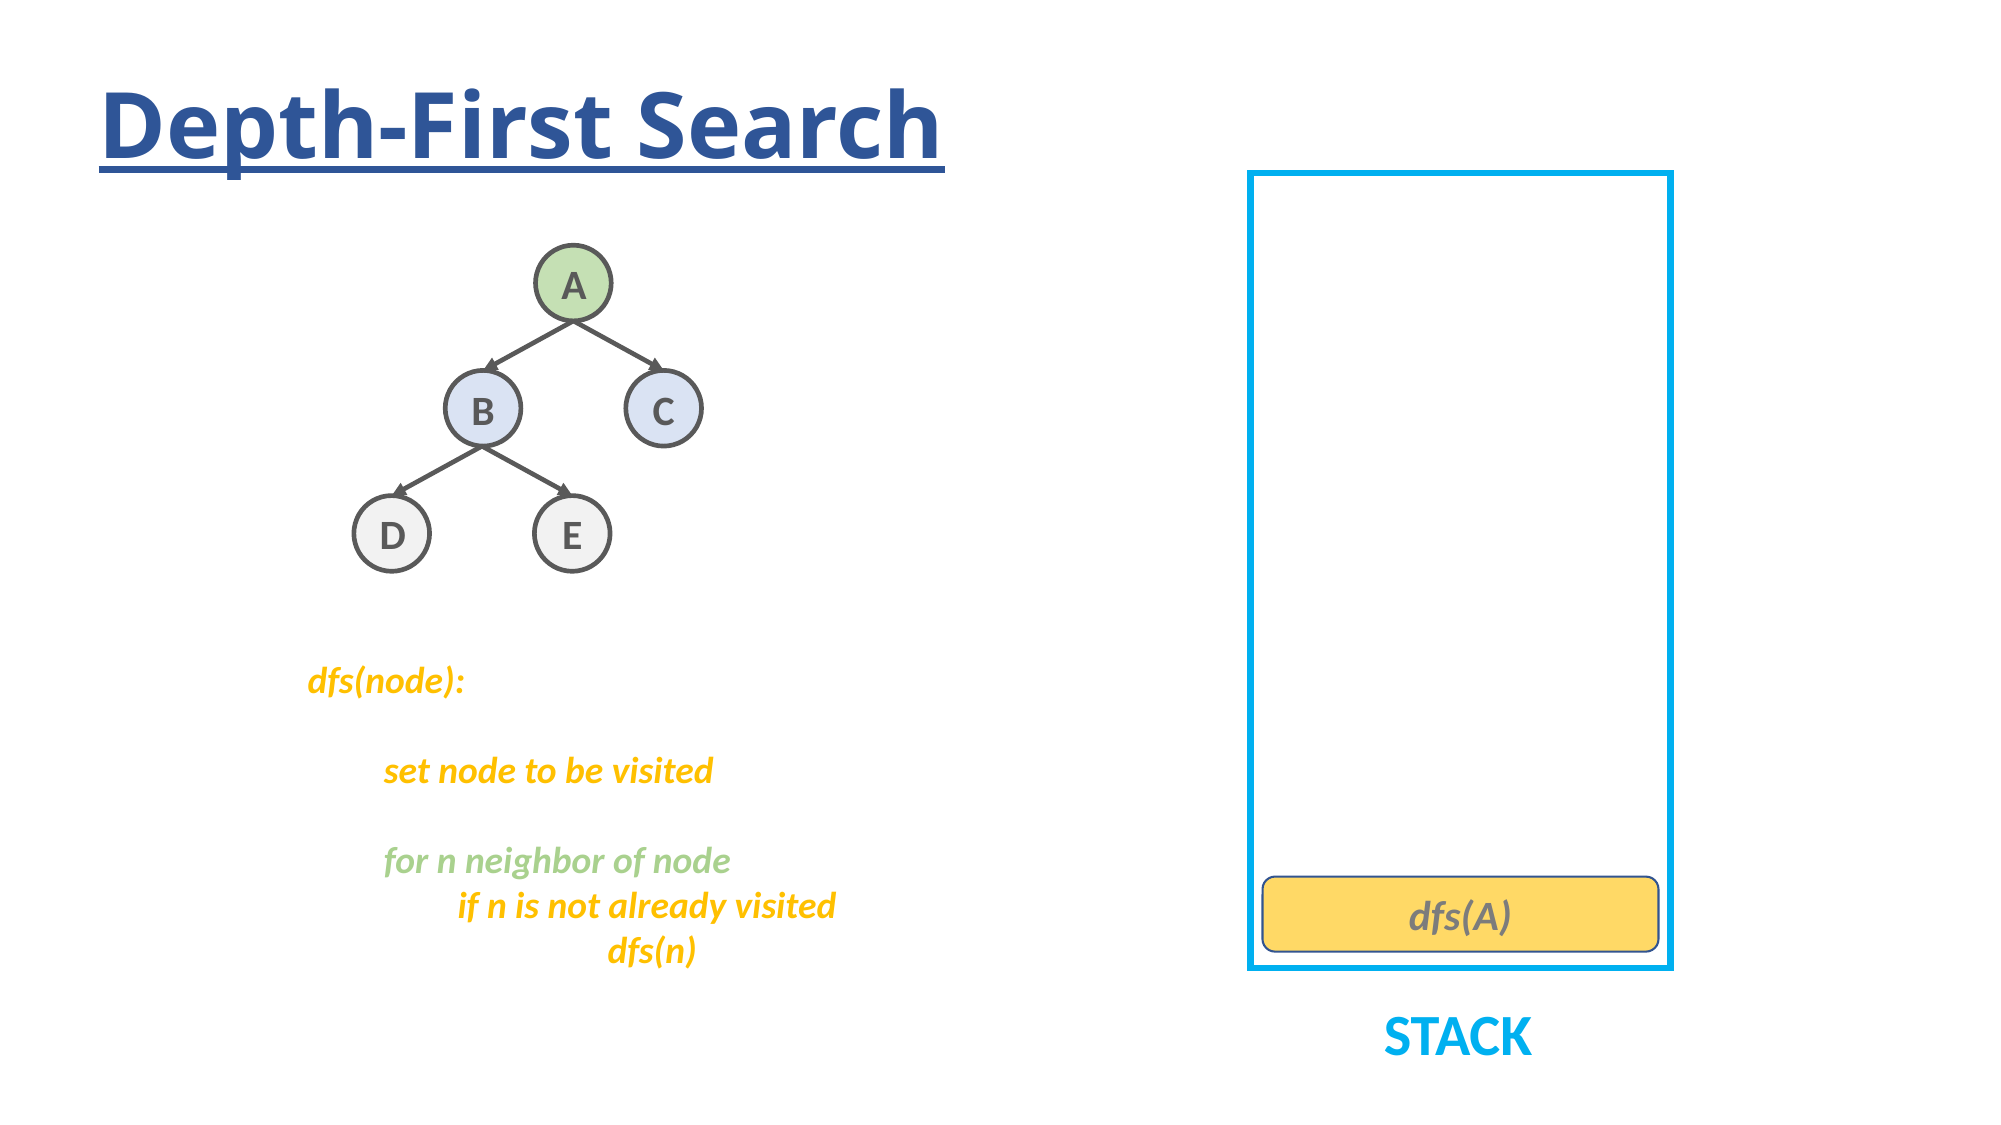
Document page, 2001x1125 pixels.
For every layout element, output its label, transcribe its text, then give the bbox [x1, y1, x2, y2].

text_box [573, 320, 664, 371]
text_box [482, 446, 573, 496]
text_box STACK [1368, 989, 1552, 1074]
text_box A [534, 244, 613, 320]
text_box dfs(node): set node to be visited for n neighbor of node if n is not already visited dfs(n) [292, 648, 852, 979]
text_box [483, 320, 573, 371]
title Depth-First Search [83, 20, 1809, 238]
text_box [1249, 172, 1672, 969]
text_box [391, 446, 482, 496]
text_box D [352, 494, 431, 573]
text_box B [444, 369, 522, 446]
text_box dfs(A) [1261, 875, 1660, 953]
text_box E [533, 494, 612, 573]
text_box C [624, 369, 703, 448]
